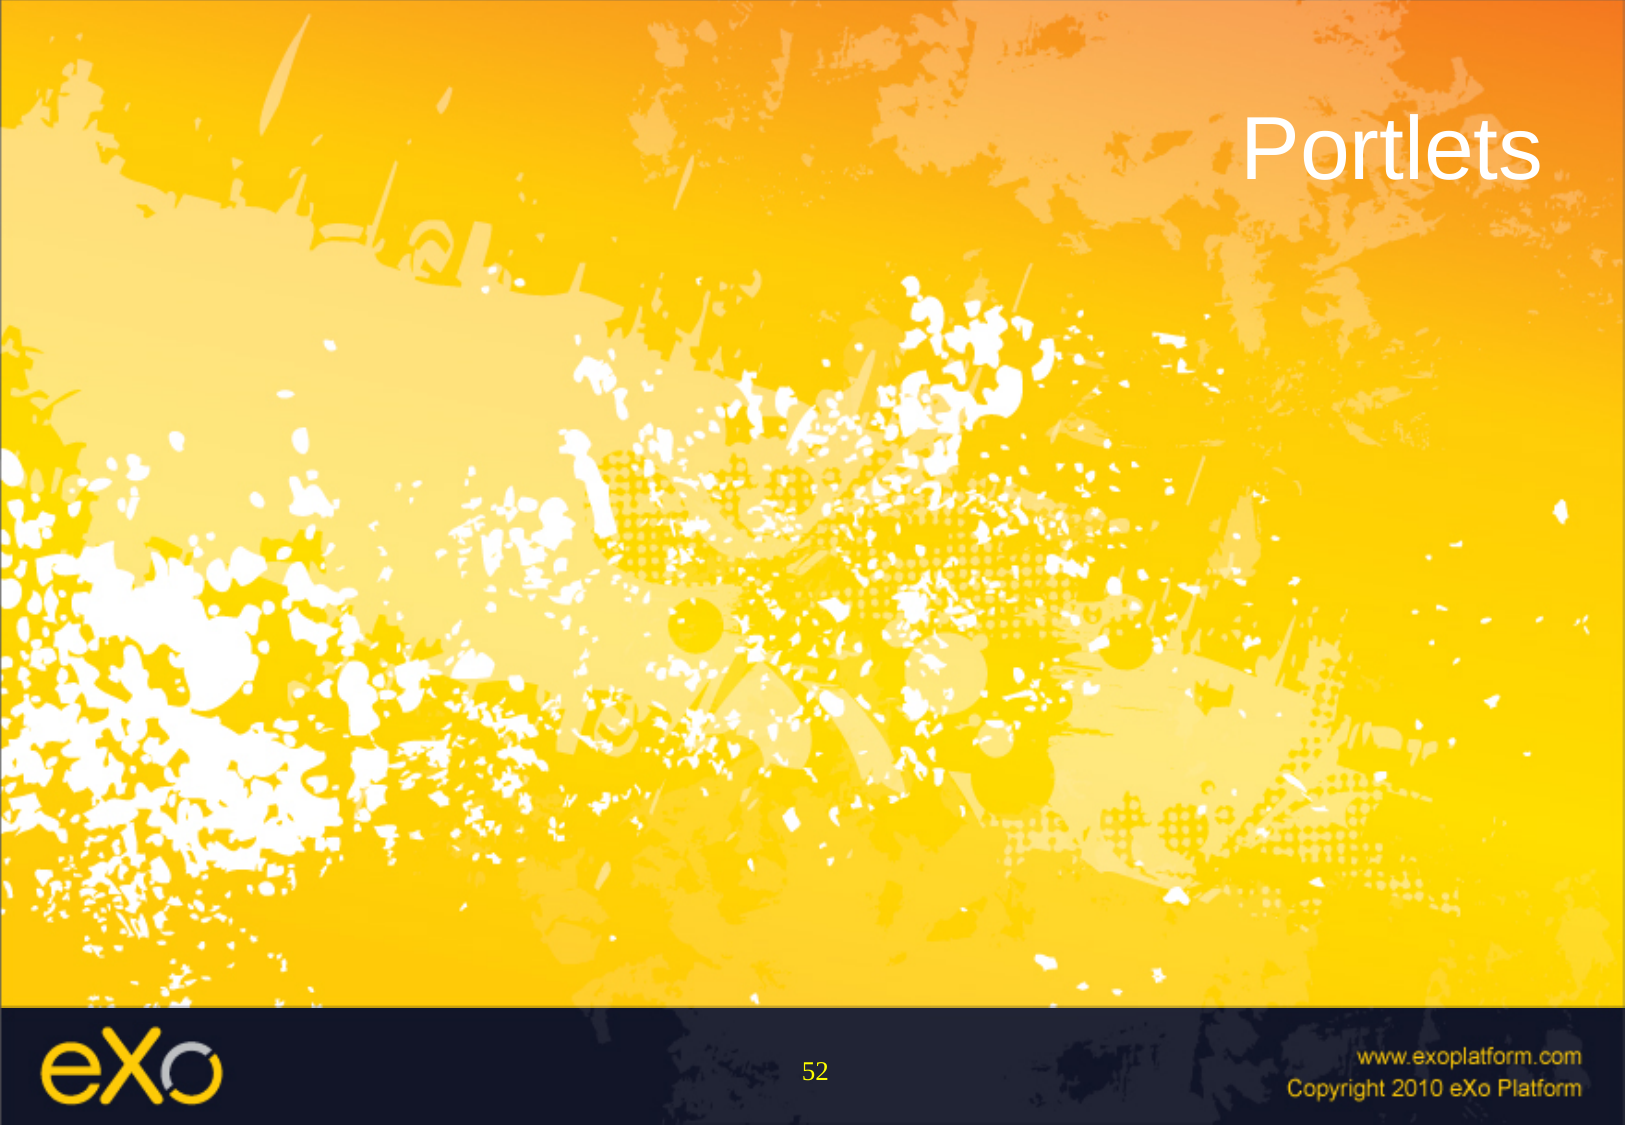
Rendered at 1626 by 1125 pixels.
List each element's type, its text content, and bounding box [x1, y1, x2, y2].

text_box Portlets [81, 38, 1544, 261]
picture [0, 0, 1625, 1125]
